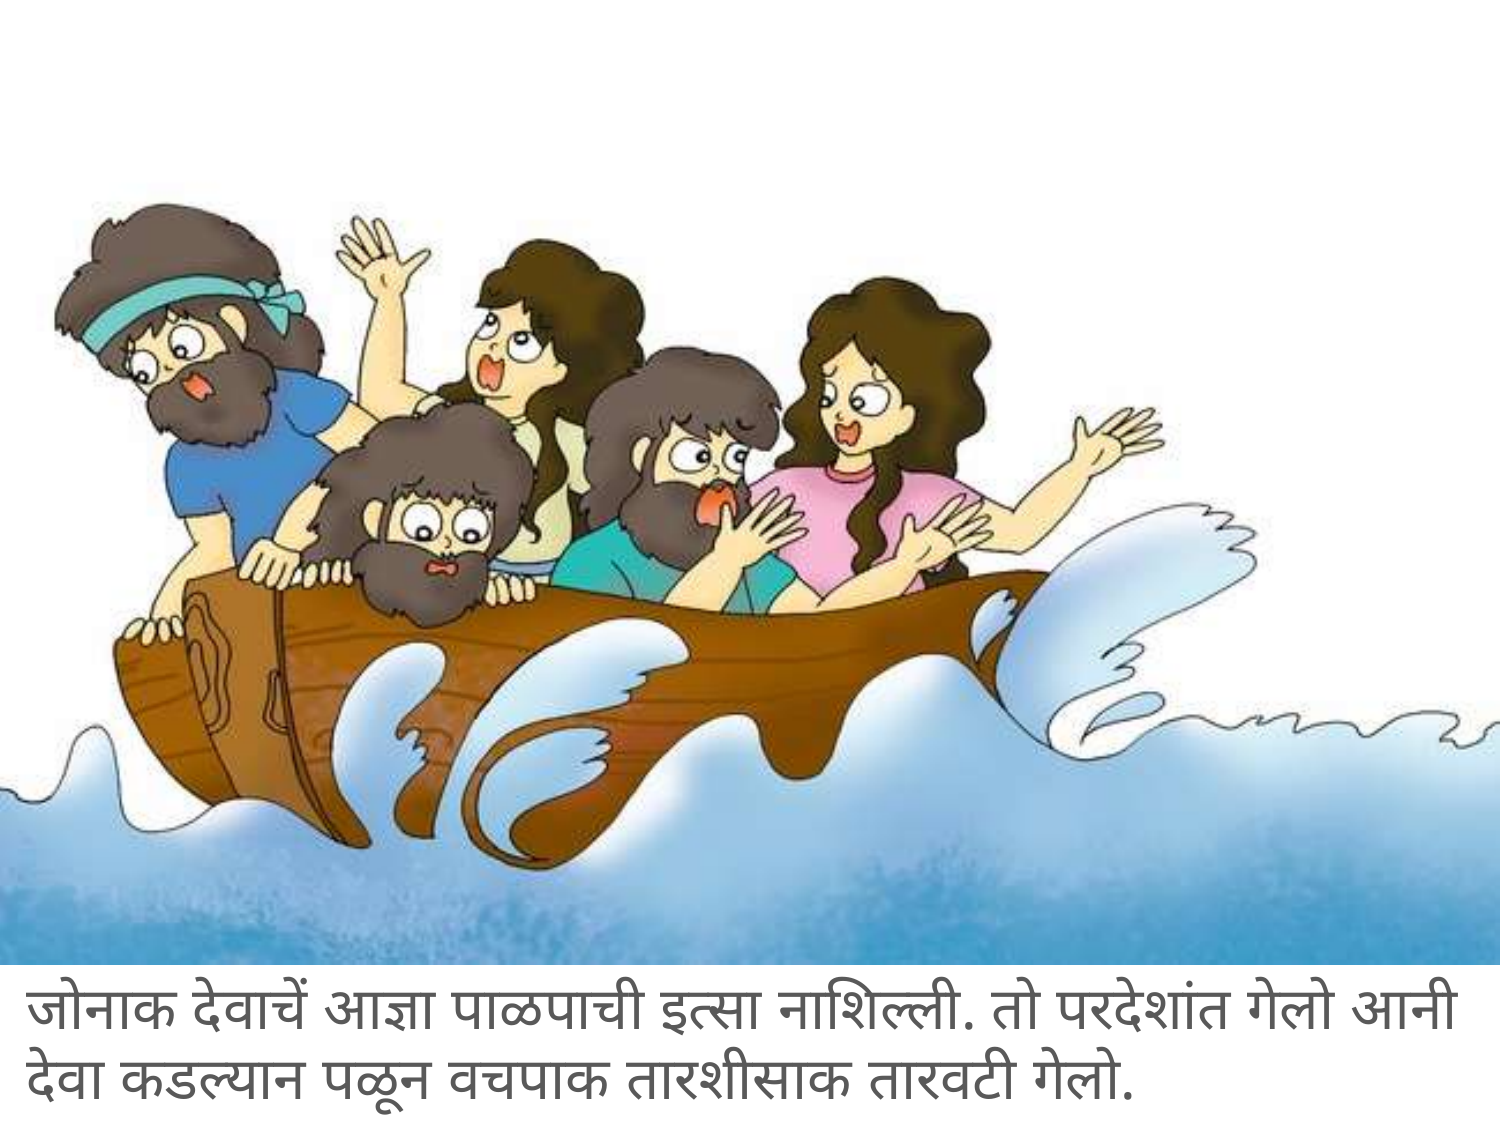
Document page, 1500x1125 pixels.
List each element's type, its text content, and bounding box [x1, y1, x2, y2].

text_box जोनाक देवाचें आज्ञा पाळपाची इत्सा नाशिल्ली. तो परदेशांत गेलो आनी देवा कडल्यान पळून वचपाक तारशीसाक तारवटी गेलो. [11, 973, 1483, 1119]
picture [0, 0, 1500, 965]
